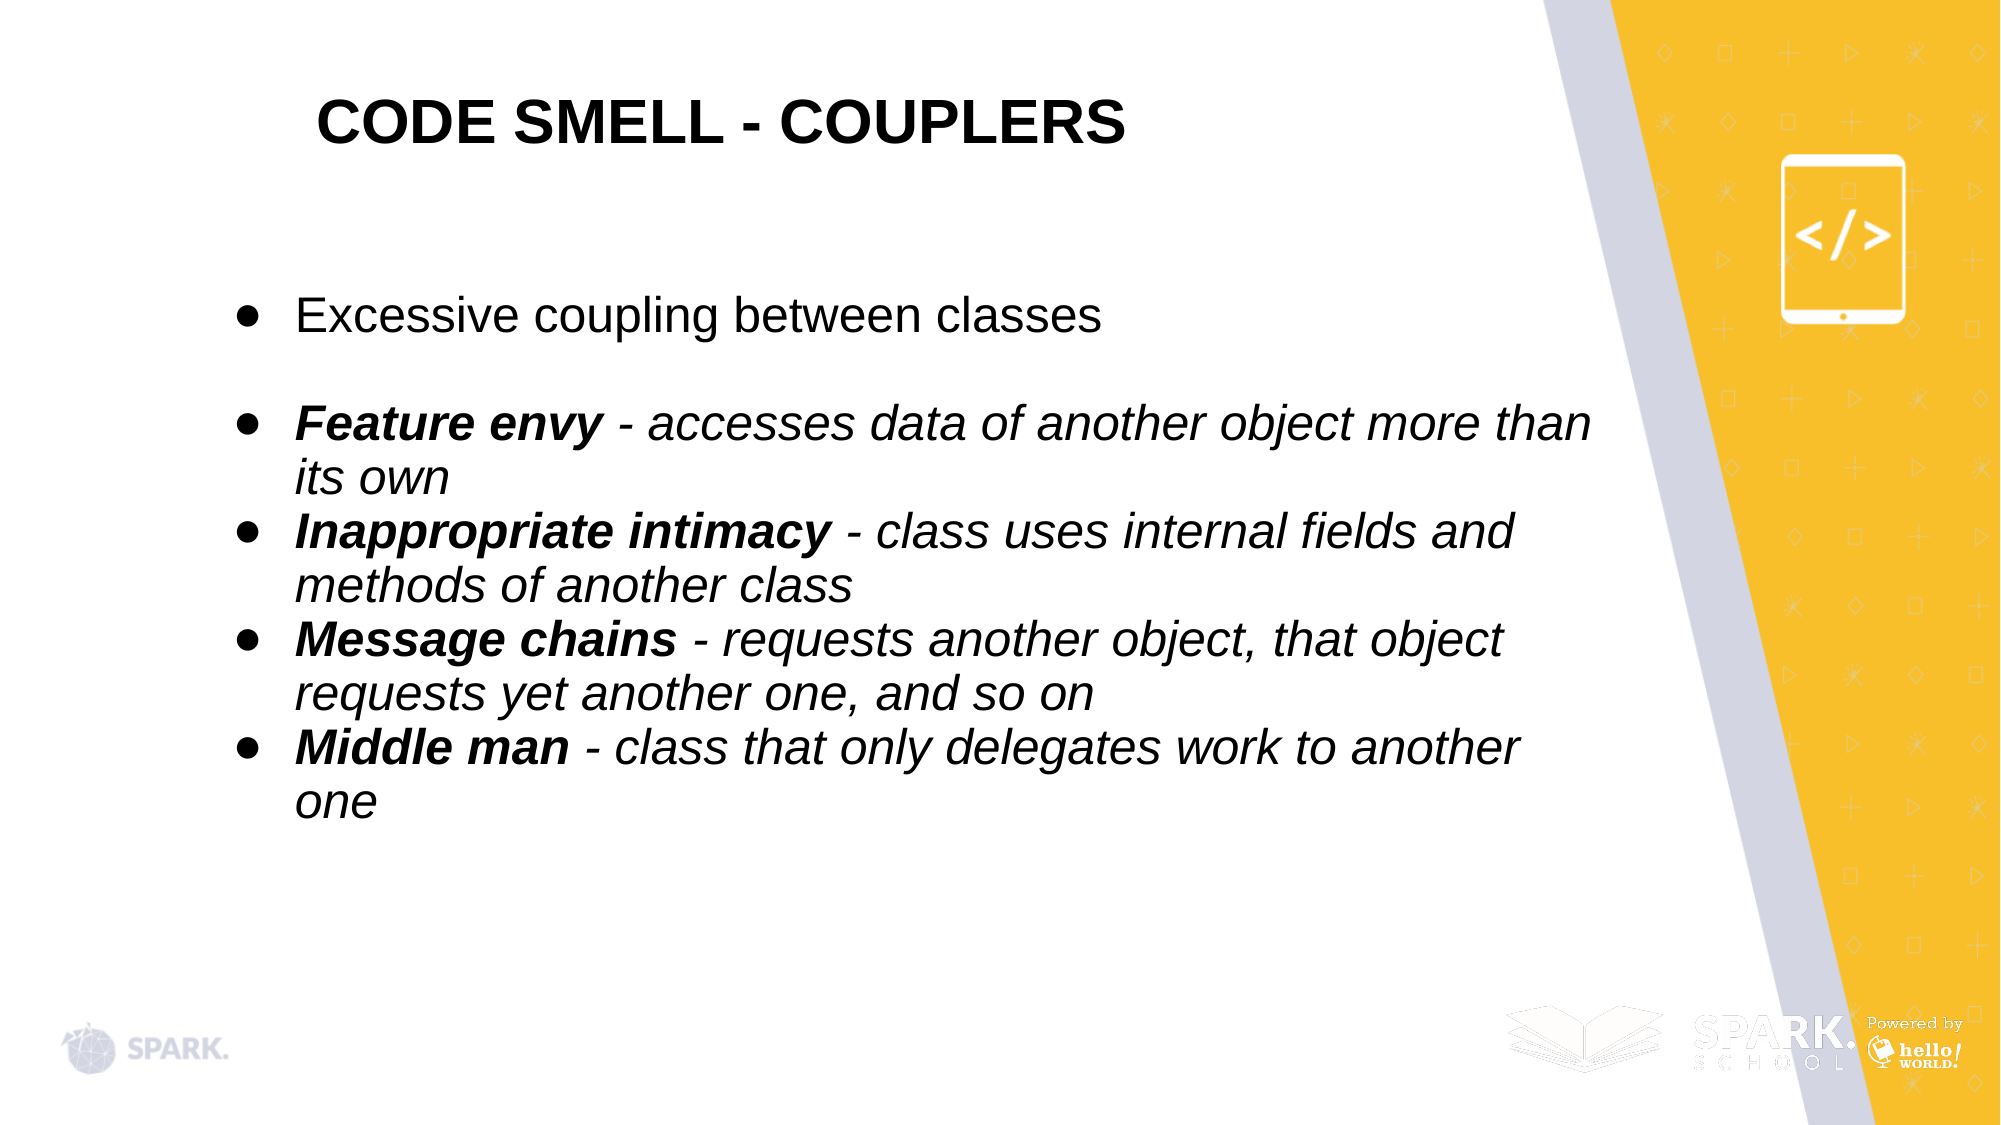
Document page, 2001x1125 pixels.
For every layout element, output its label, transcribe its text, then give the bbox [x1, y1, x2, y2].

picture [0, 0, 2001, 1125]
text_box CODE SMELL - COUPLERS [204, 50, 1240, 187]
subtitle Excessive coupling between classes Feature envy - accesses data of another object more than its own Inappropriate intimacy - class uses internal fields and methods of another class Message chains - requests another object, that object requests yet another one, and so on Middle man - class that only delegates work to another one [204, 282, 1613, 954]
